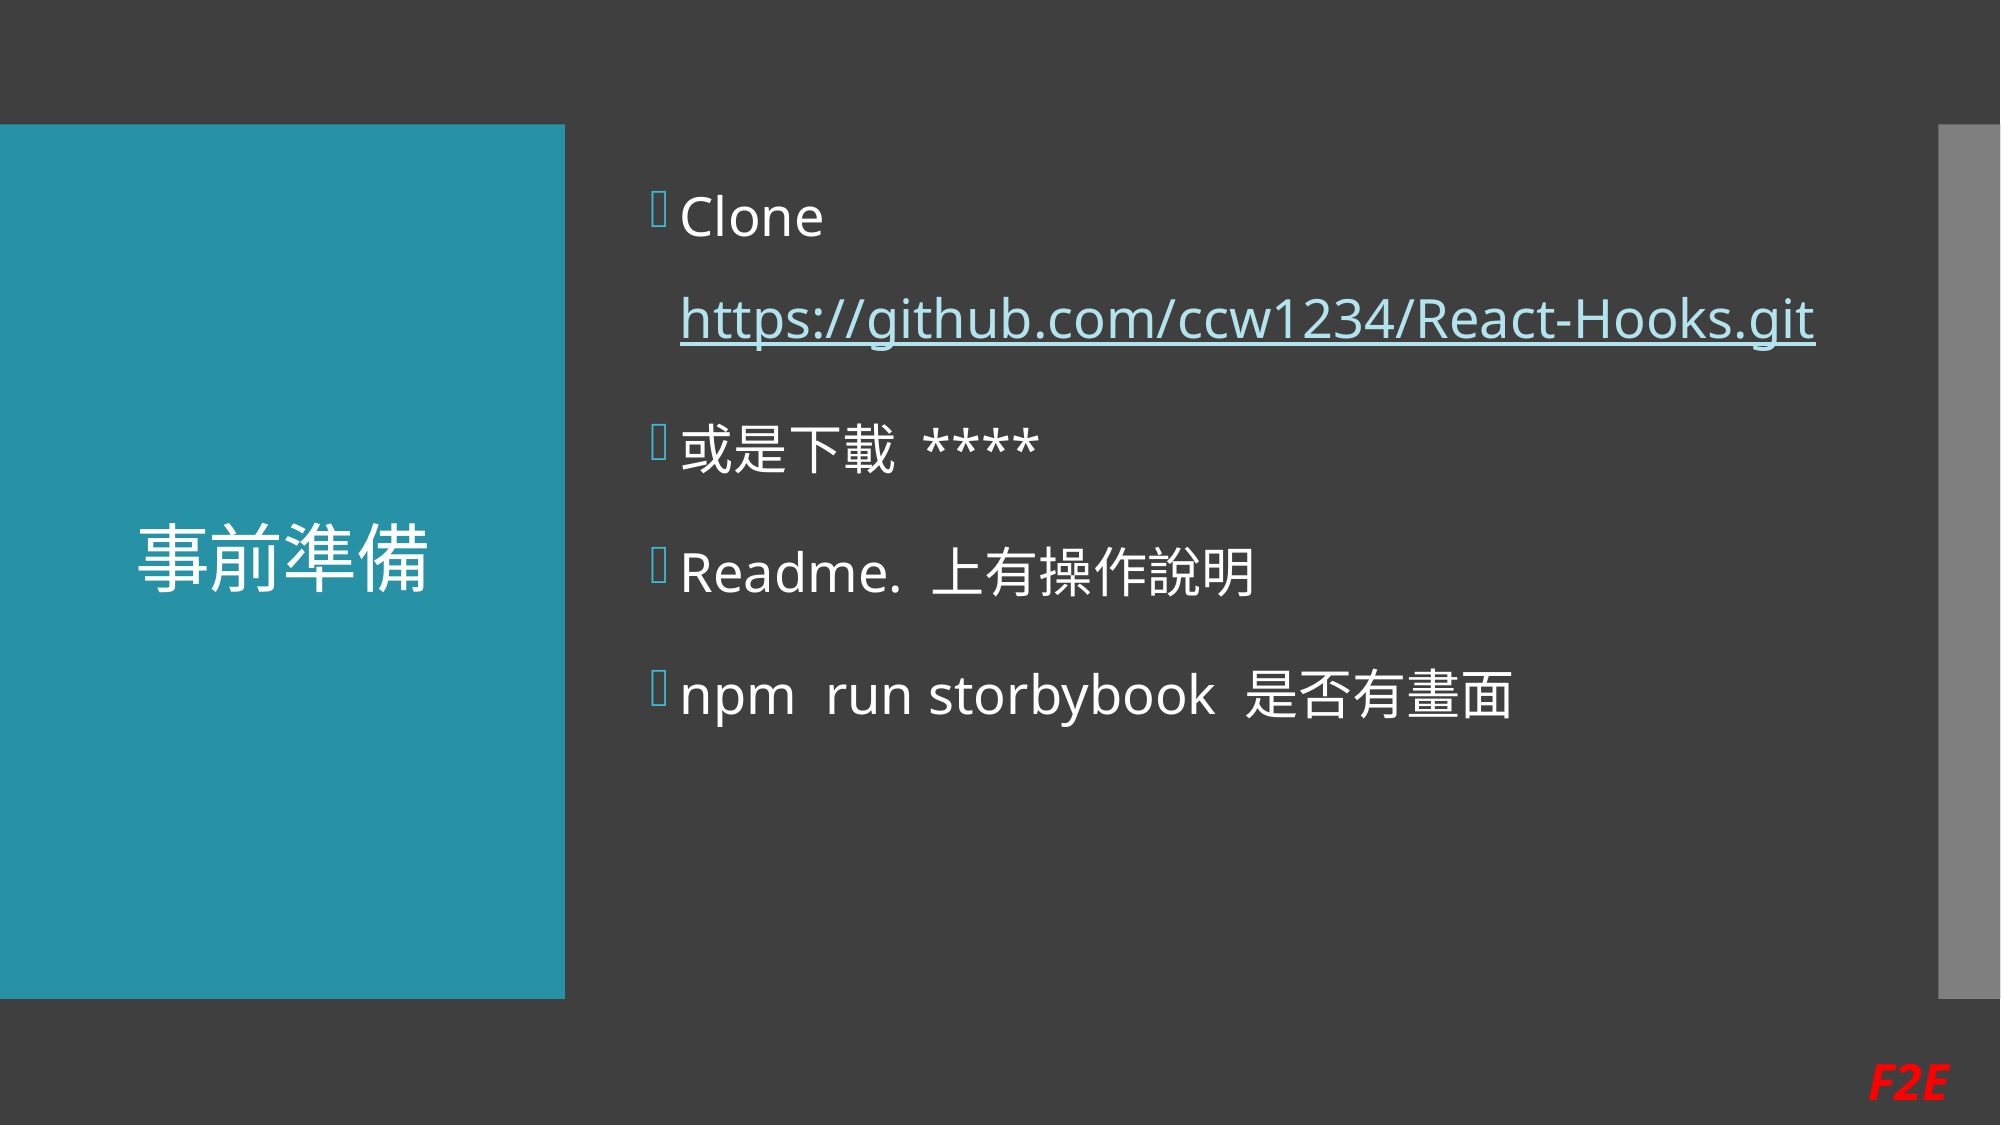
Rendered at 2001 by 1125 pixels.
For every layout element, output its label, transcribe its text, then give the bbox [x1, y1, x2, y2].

list Clone https://github.com/ccw1234/React-Hooks.git 或是下載 **** Readme. 上有操作說明 npm run storbybook 是否有畫面 [634, 141, 1835, 982]
title 事前準備 [41, 184, 525, 940]
